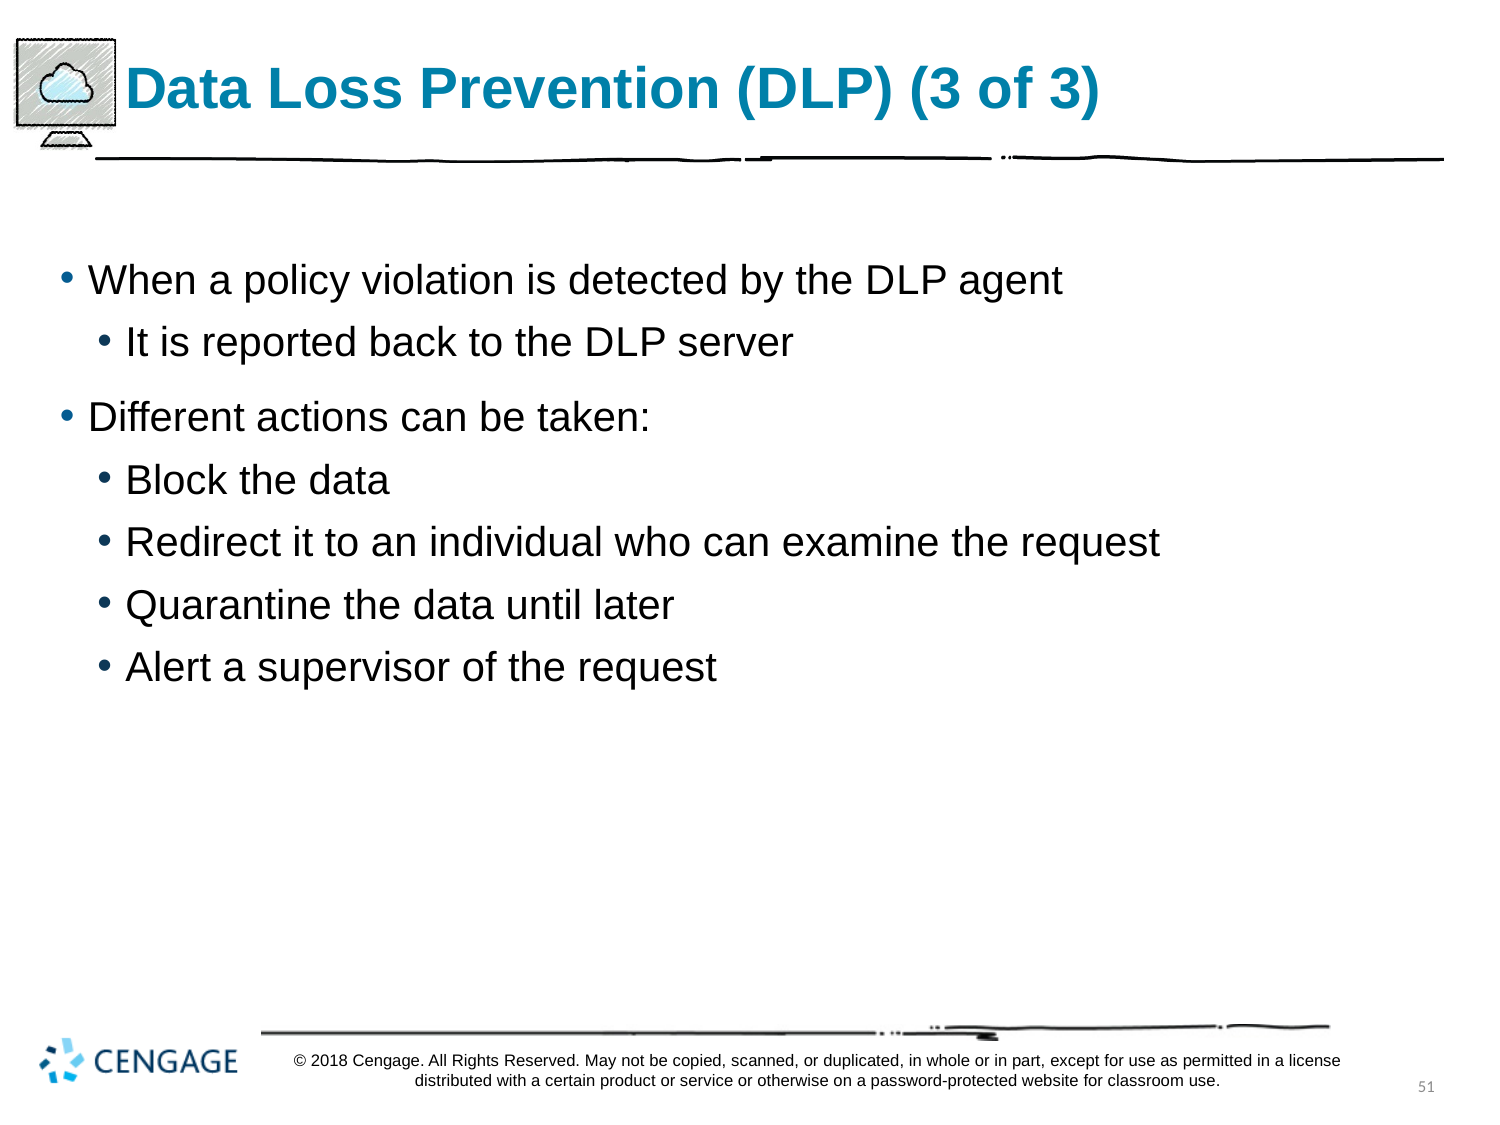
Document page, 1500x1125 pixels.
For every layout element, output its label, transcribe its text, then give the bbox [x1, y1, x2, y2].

picture [19, 1024, 250, 1096]
list When a policy violation is detected by the D L P agent It is reported back to the D L P server Different actions can be taken: Block the data Redirect it to an individual who can examine the request Quarantine the data until later Alert a supervisor of the request [59, 252, 1441, 695]
picture [13, 36, 117, 151]
footer © 2018 Cengage. All Rights Reserved. May not be copied, scanned, or duplicated, in whole or in part, except for use as permitted in a license distributed with a certain product or service or otherwise on a password-protected website for classroom use. [262, 1050, 1375, 1091]
picture [95, 155, 1444, 163]
picture [261, 1024, 1331, 1041]
title Data Loss Prevention (D L P) (3 of 3) [125, 60, 1442, 121]
